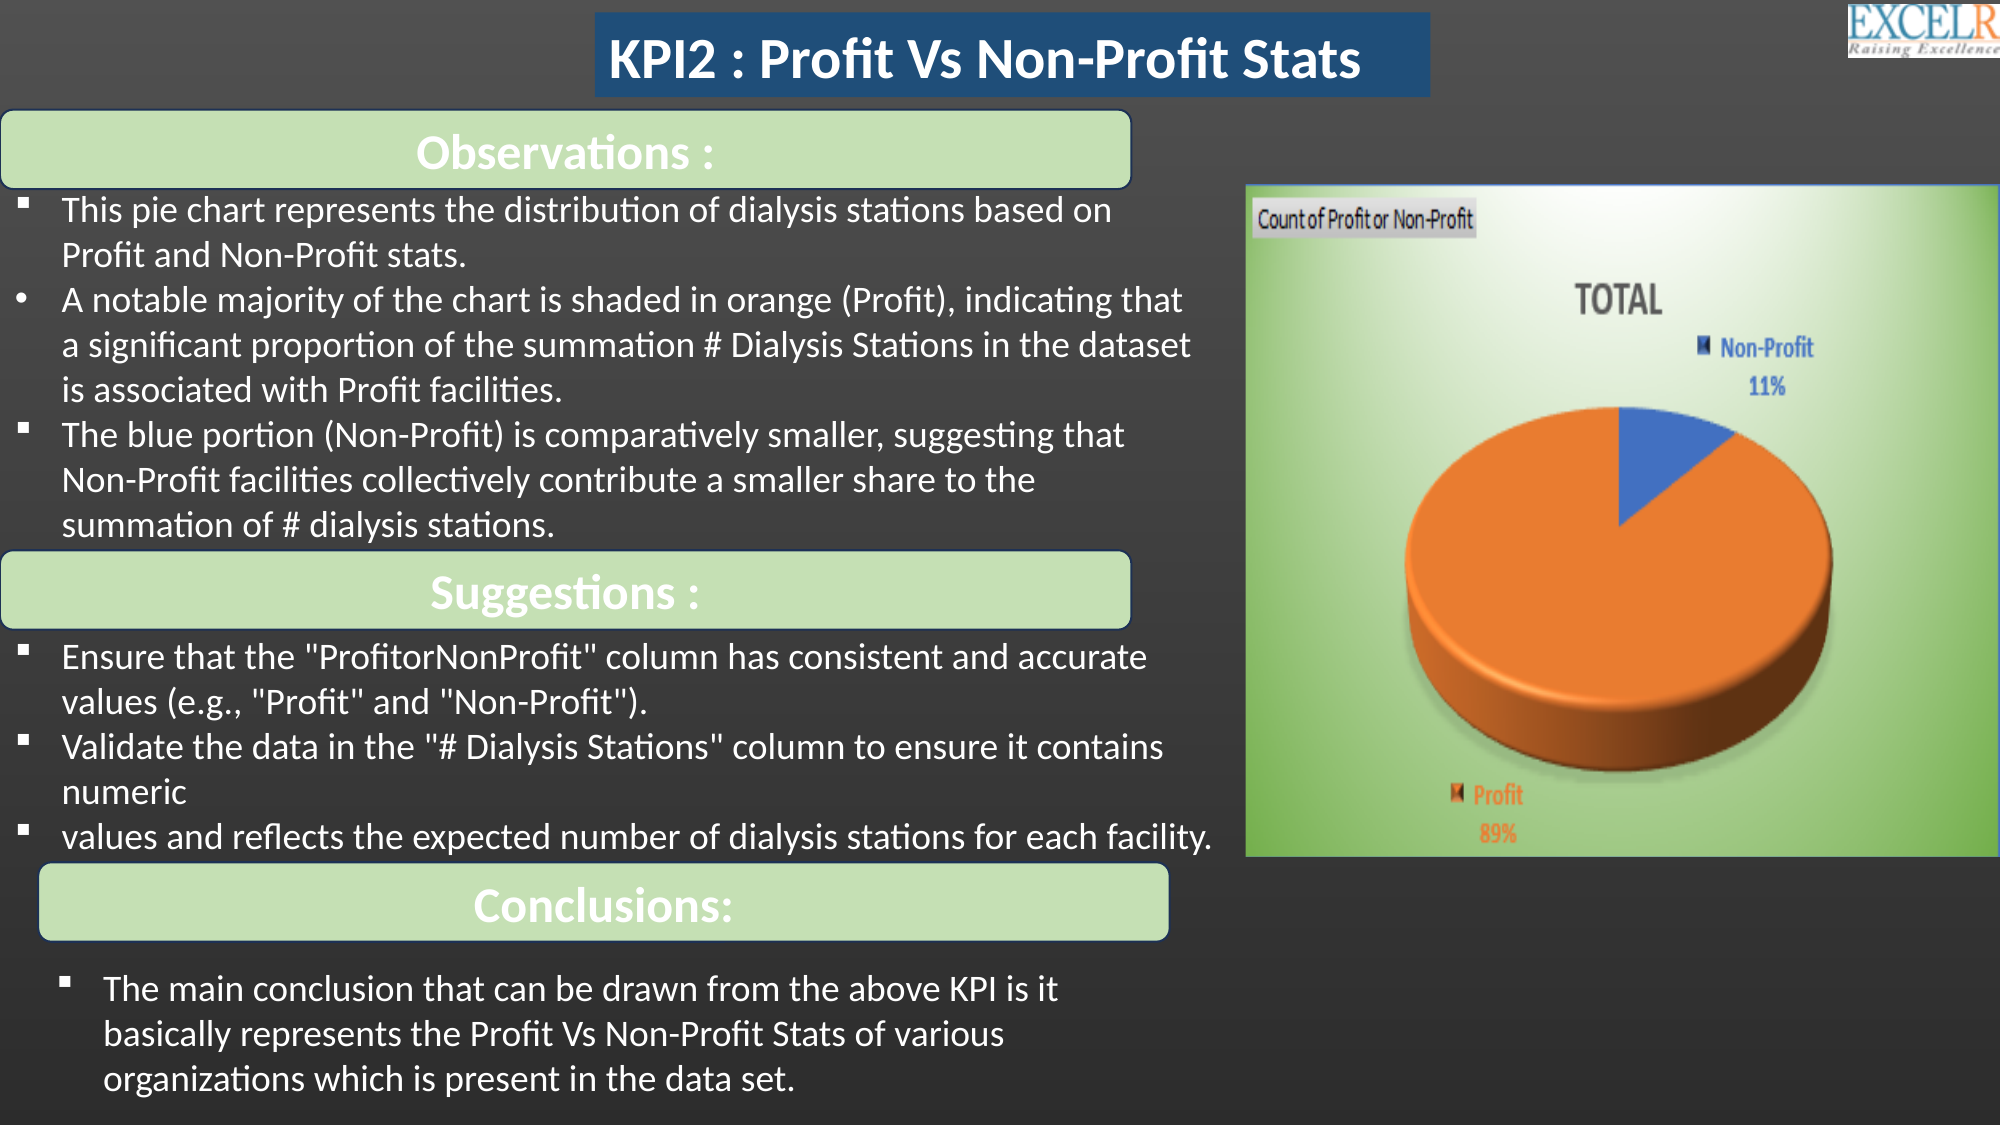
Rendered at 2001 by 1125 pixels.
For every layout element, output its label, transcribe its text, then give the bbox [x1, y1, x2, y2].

picture [1245, 184, 2000, 857]
text_box This pie chart represents the distribution of dialysis stations based on Profit and Non-Profit stats. A notable majority of the chart is shaded in orange (Profit), indicating that a significant proportion of the summation # Dialysis Stations in the dataset is associated with Profit facilities. The blue portion (Non-Profit) is comparatively smaller, suggesting that Non-Profit facilities collectively contribute a smaller share to the summation of # dialysis stations. [0, 177, 1208, 553]
text_box Conclusions: [37, 861, 1171, 943]
text_box KPI2 : Profit Vs Non-Profit Stats [594, 12, 1431, 98]
text_box The main conclusion that can be drawn from the above KPI is it basically represents the Profit Vs Non-Profit Stats of various organizations which is present in the data set. [41, 956, 1208, 1107]
picture [1848, 4, 2000, 58]
text_box Suggestions : [0, 553, 1133, 624]
text_box Ensure that the "ProfitorNonProfit" column has consistent and accurate values (e.g., "Profit" and "Non-Profit"). Validate the data in the "# Dialysis Stations" column to ensure it contains numeric values and reflects the expected number of dialysis stations for each facility. [0, 624, 1246, 865]
text_box Observations : [0, 108, 1133, 177]
